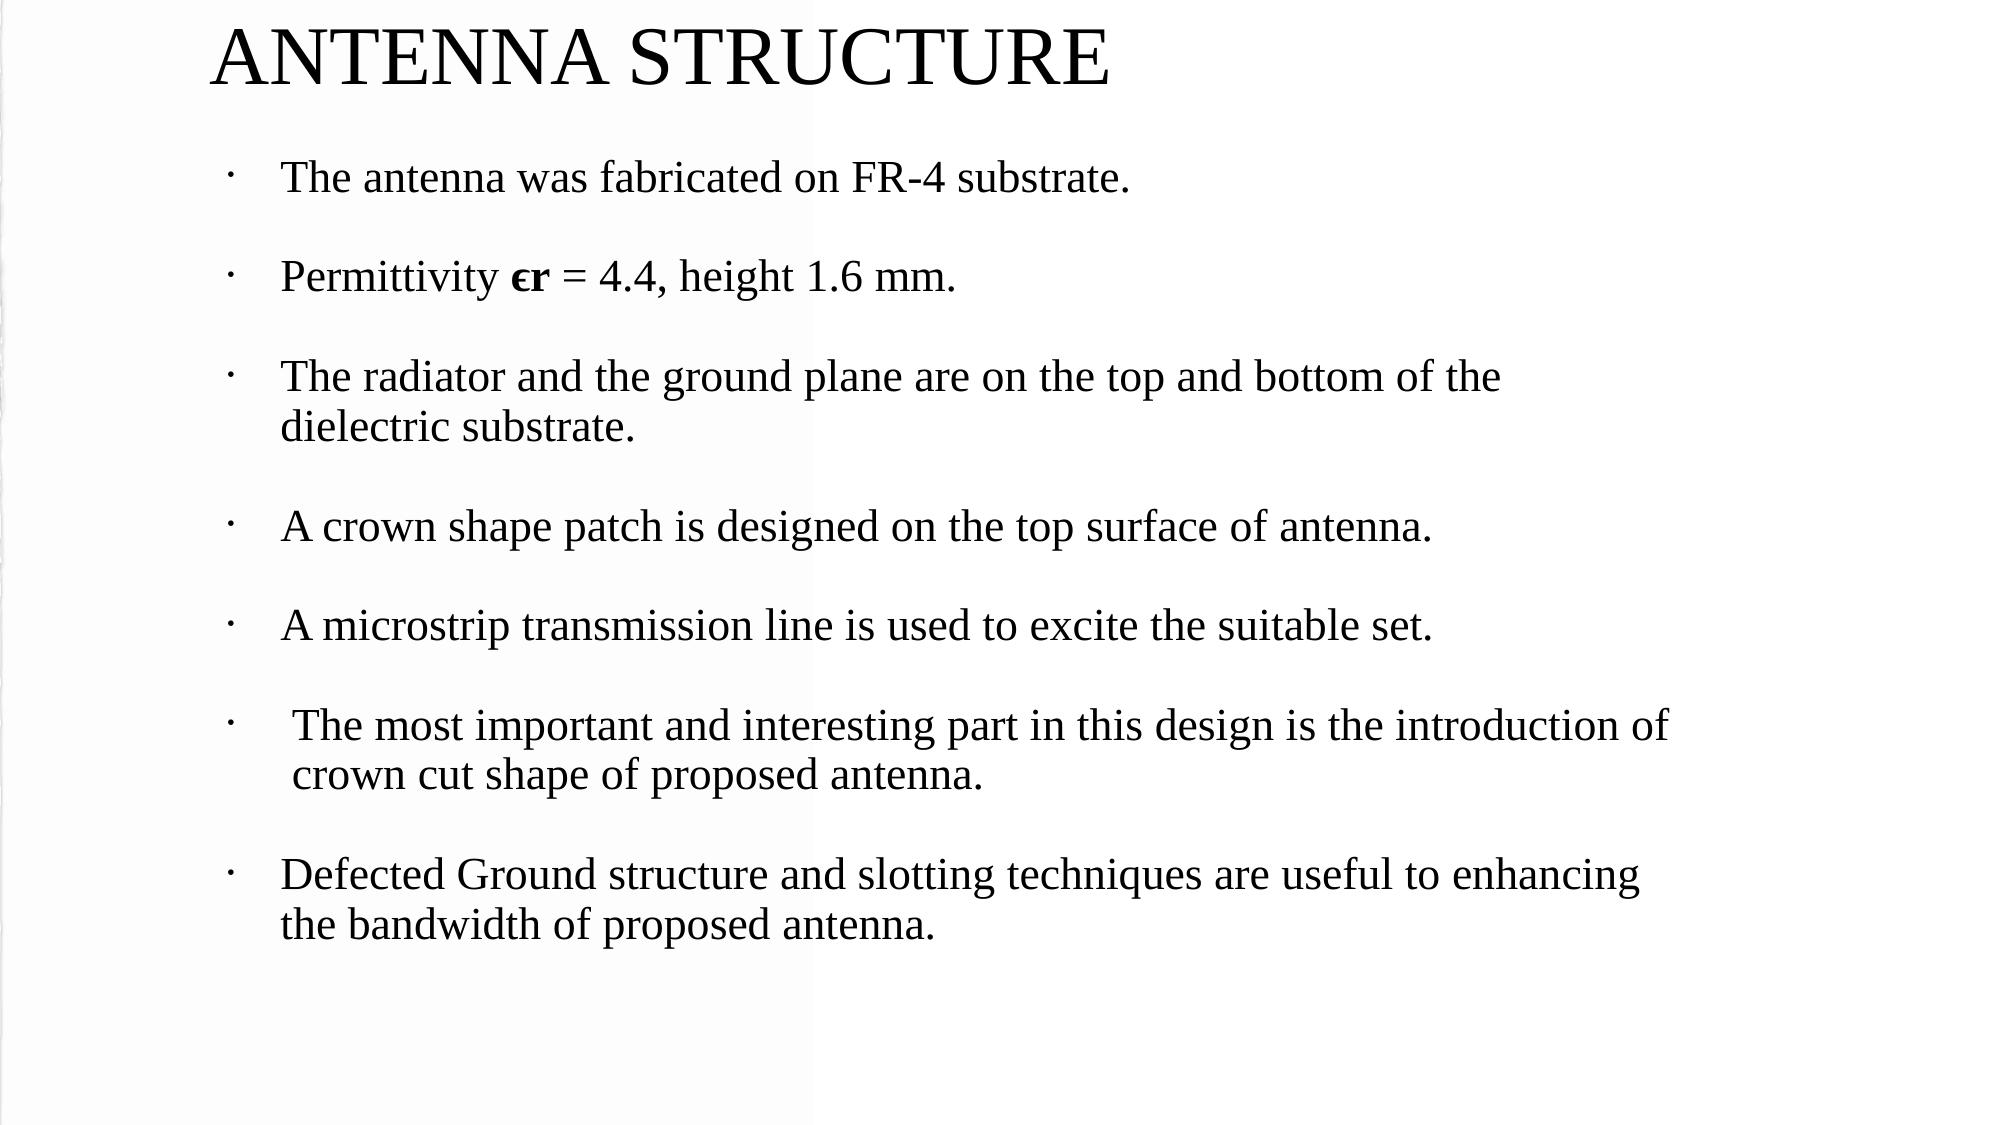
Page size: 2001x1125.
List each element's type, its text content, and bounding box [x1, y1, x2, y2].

picture [0, 0, 813, 1125]
list ANTENNA STRUCTURE The antenna was fabricated on FR-4 substrate. Permittivity ϵr = 4.4, height 1.6 mm. The radiator and the ground plane are on the top and bottom of the dielectric substrate. A crown shape patch is designed on the top surface of antenna. A microstrip transmission line is used to excite the suitable set. The most important and interesting part in this design is the introduction of crown cut shape of proposed antenna. Defected Ground structure and slotting techniques are useful to enhancing the bandwidth of proposed antenna. [813, 67, 1693, 1058]
